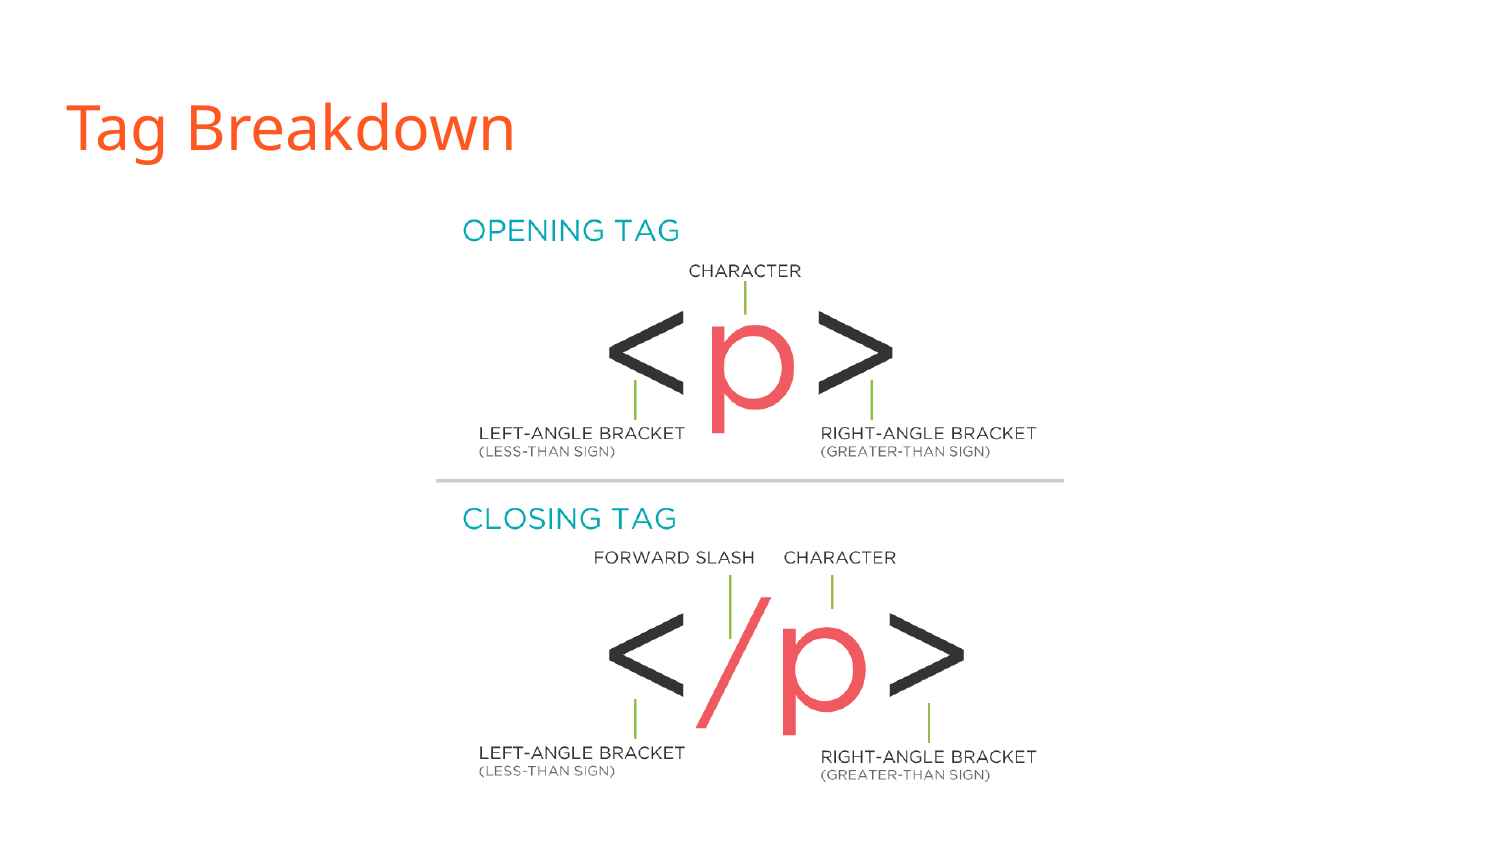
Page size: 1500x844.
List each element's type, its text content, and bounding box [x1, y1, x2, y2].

picture [436, 187, 1064, 815]
title Tag Breakdown [51, 72, 1449, 167]
